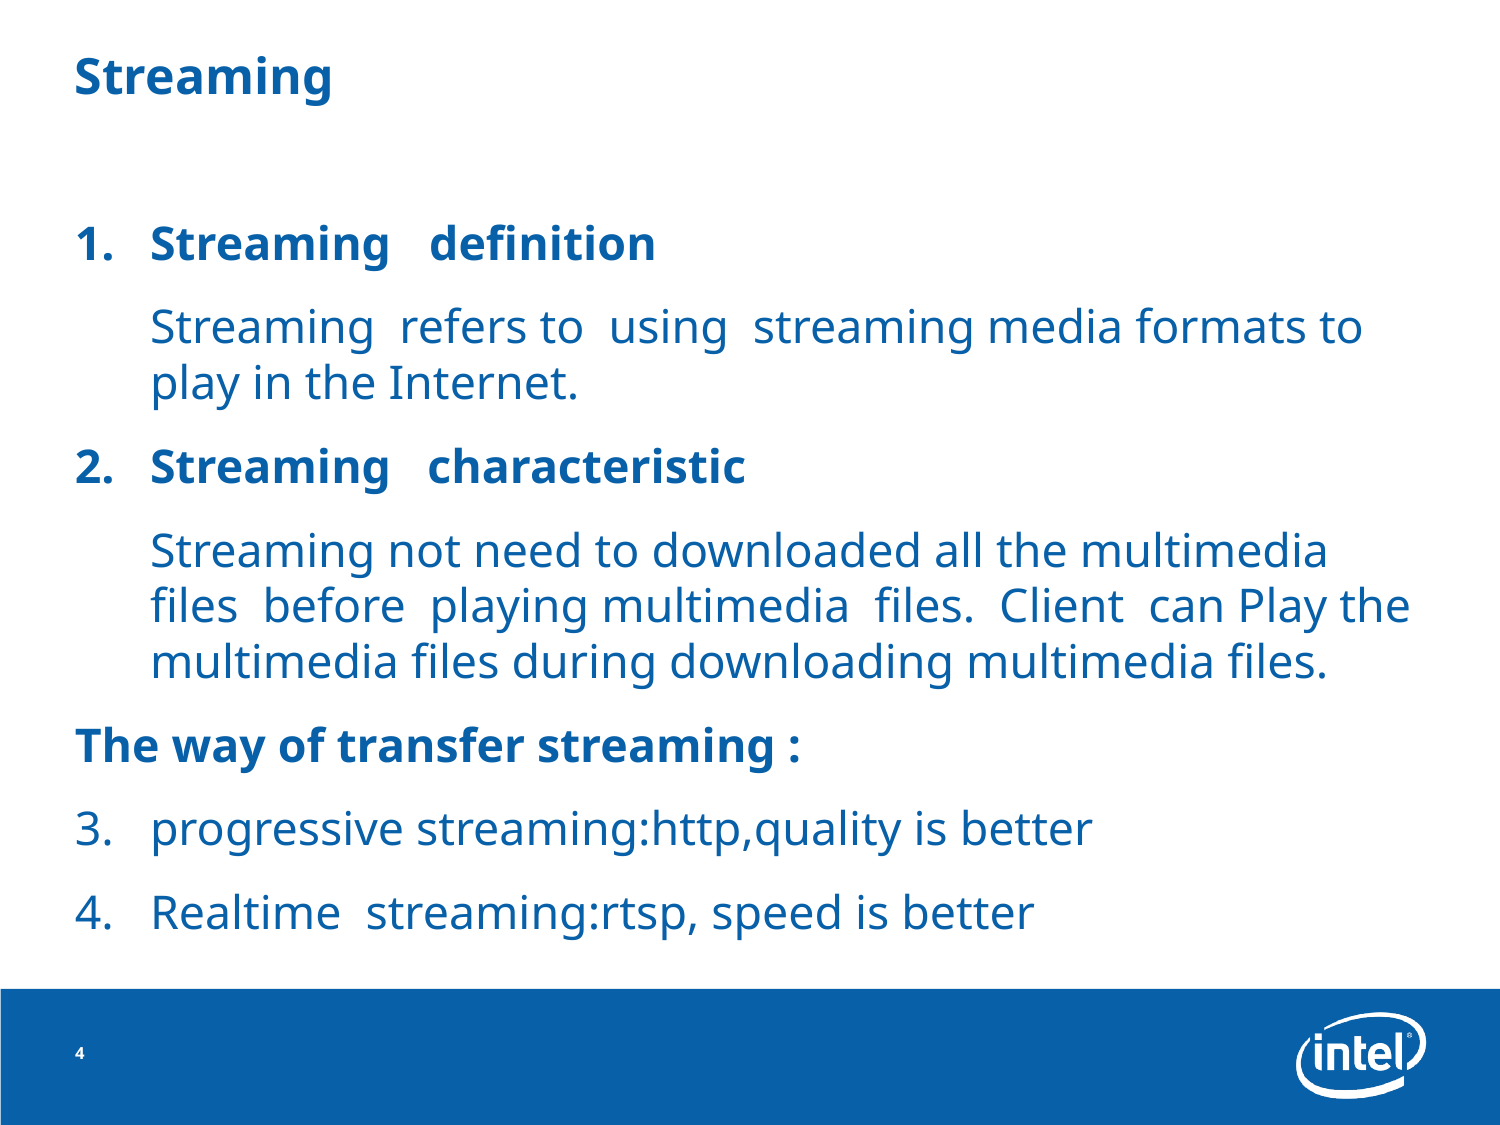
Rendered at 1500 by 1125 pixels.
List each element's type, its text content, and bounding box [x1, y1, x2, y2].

picture [1294, 1011, 1428, 1101]
slide_number 4 [74, 1042, 144, 1094]
list Streaming definition Streaming refers to using streaming media formats to play in the Internet. Streaming characteristic Streaming not need to downloaded all the multimedia files before playing multimedia files. Client can Play the multimedia files during downloading multimedia files. The way of transfer streaming : progressive streaming:http,quality is better Realtime streaming:rtsp, speed is better [74, 139, 1427, 960]
title Streaming [74, 44, 1427, 138]
